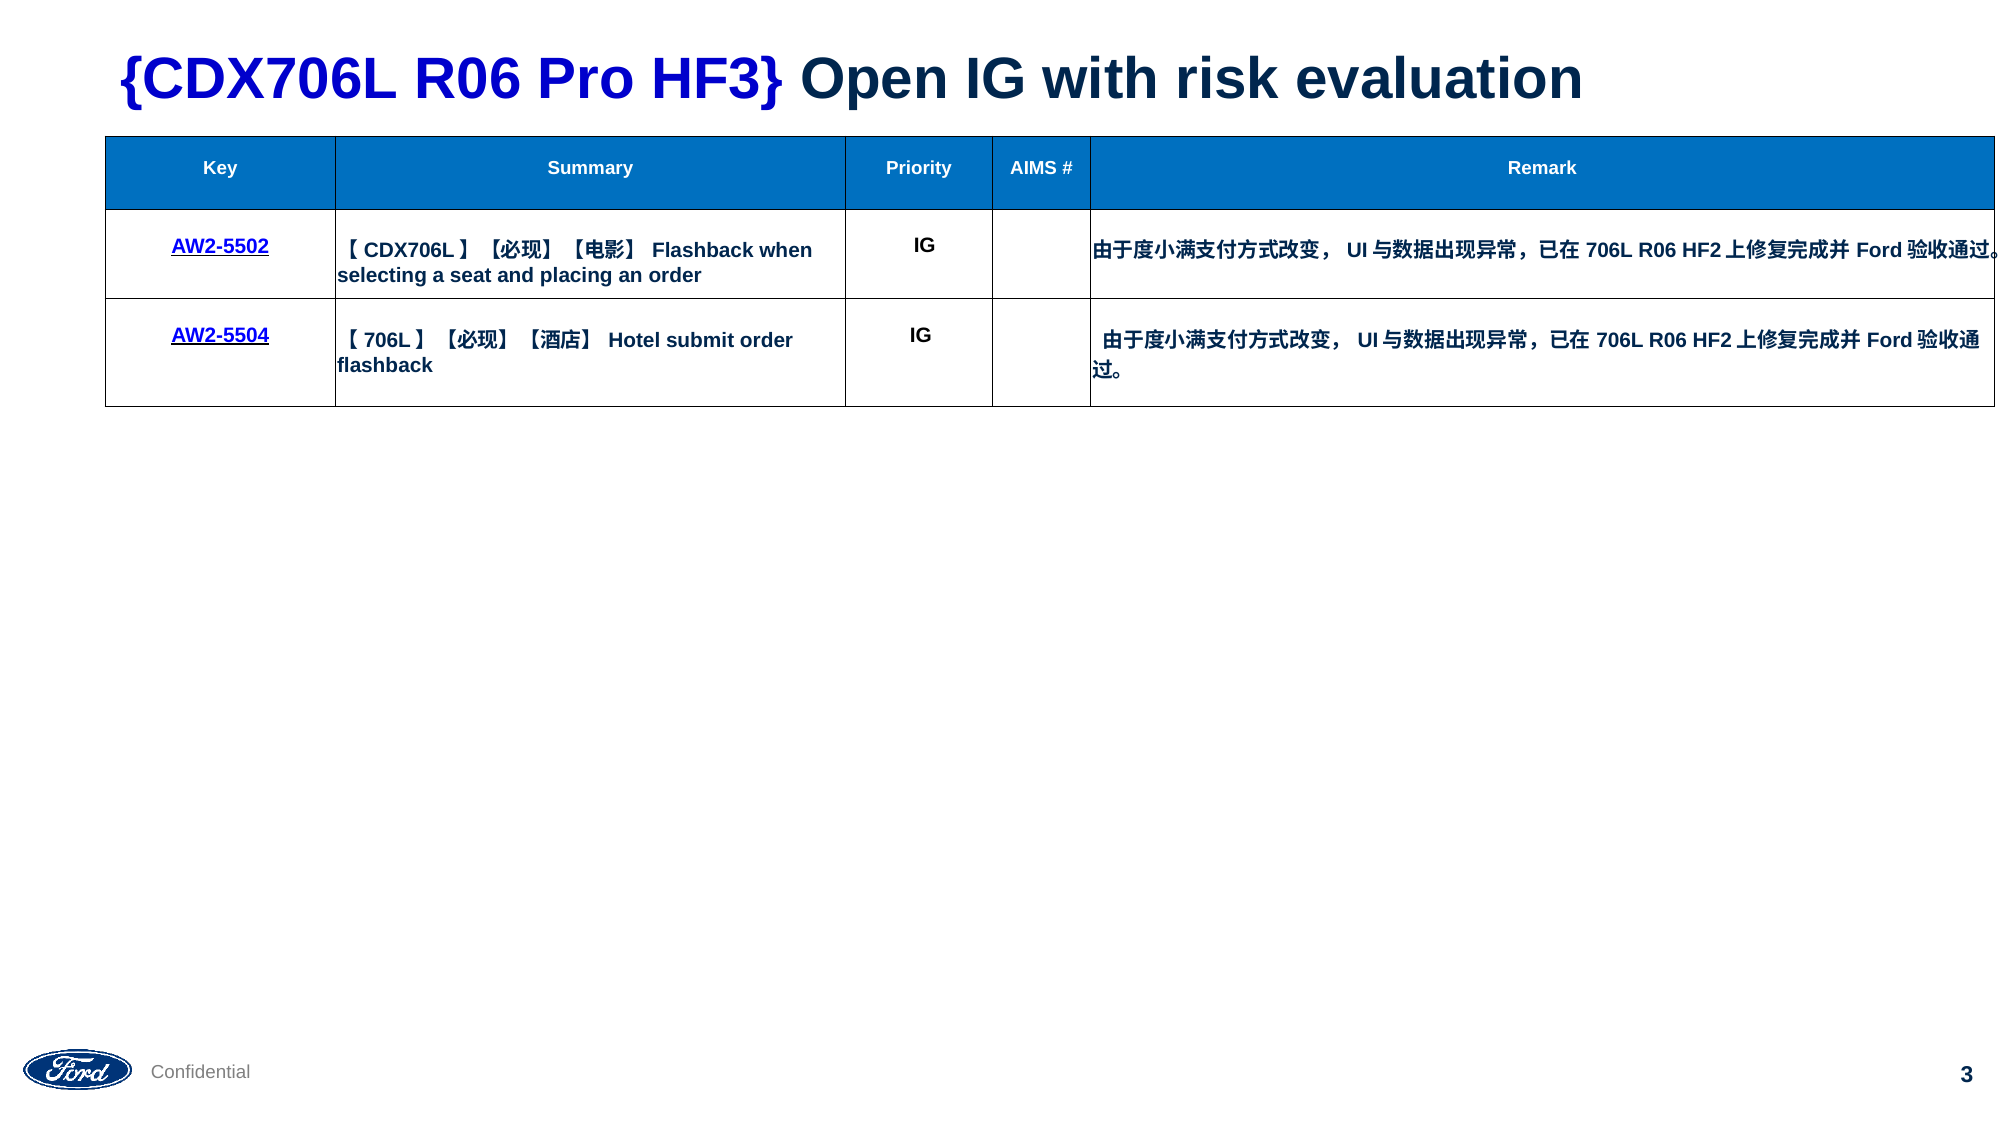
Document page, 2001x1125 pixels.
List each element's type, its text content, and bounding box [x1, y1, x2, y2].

table_cell 【706L】【必现】【酒店】Hotel submit order flashback [336, 299, 845, 406]
table_cell [993, 299, 1090, 406]
table_header Key [106, 137, 335, 209]
table_cell IG [846, 299, 992, 406]
table_cell IG [846, 210, 992, 298]
picture [23, 1049, 132, 1090]
table_header AIMS # [993, 137, 1090, 209]
table_header Summary [336, 137, 845, 209]
table_cell 由于度小满支付方式改变，UI与数据出现异常，已在706L R06 HF2上修复完成并Ford验收通过。 [1091, 210, 1994, 298]
table_cell 【CDX706L】【必现】【电影】Flashback when selecting a seat and placing an order [336, 210, 845, 298]
title {CDX706L R06 Pro HF3} Open IG with risk evaluation [104, 40, 1883, 136]
table_cell 由于度小满支付方式改变，UI与数据出现异常，已在706L R06 HF2上修复完成并Ford验收通过。 [1091, 299, 1994, 406]
table_cell AW2-5504 [106, 299, 335, 406]
table_header Priority [846, 137, 992, 209]
table_header Remark [1091, 137, 1994, 209]
table_cell AW2-5502 [106, 210, 335, 298]
table_cell [993, 210, 1090, 298]
